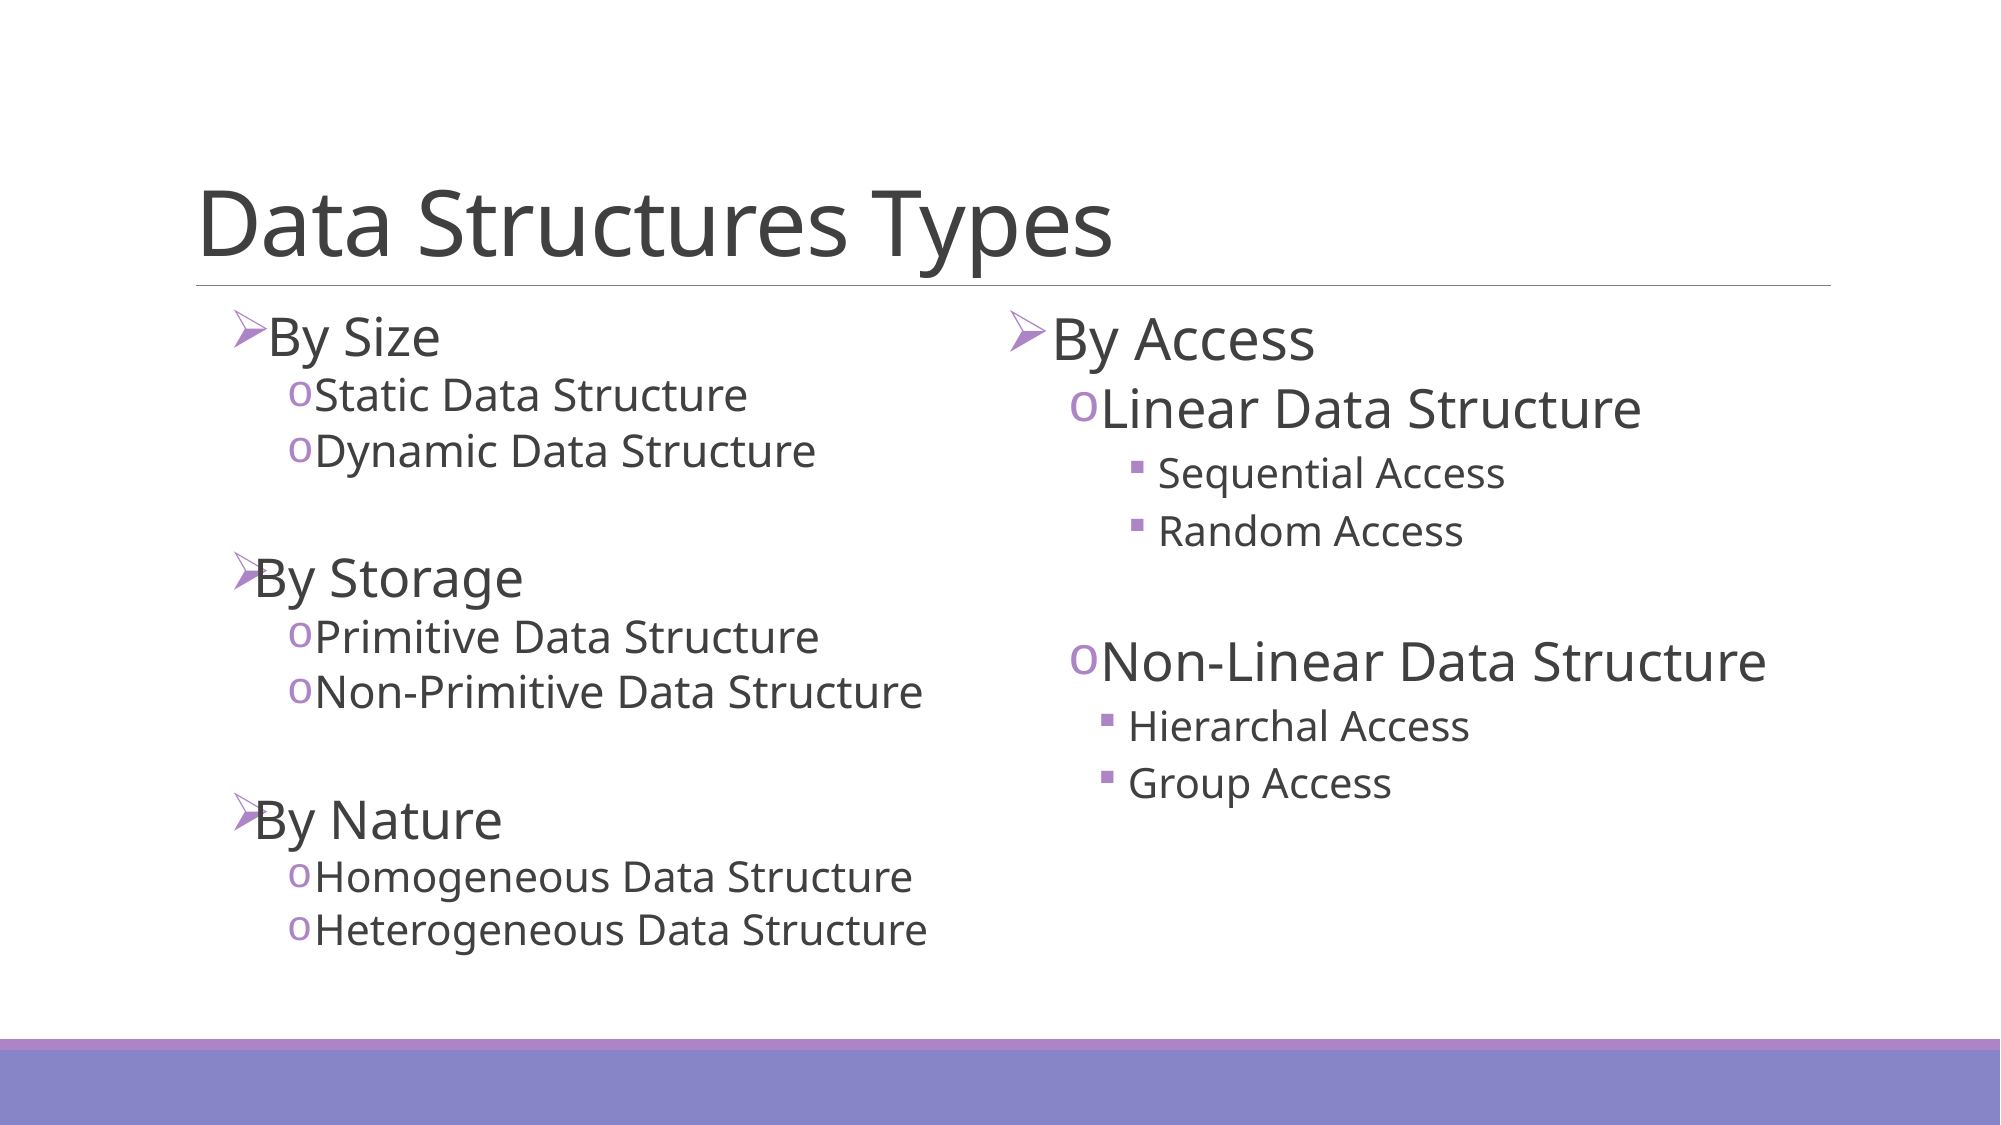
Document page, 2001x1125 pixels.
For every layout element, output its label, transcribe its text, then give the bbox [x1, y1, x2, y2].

title Data Structures Types [180, 44, 1830, 283]
text_box By Access Linear Data Structure Sequential Access Random Access Non-Linear Data Structure Hierarchal Access Group Access [1005, 302, 1812, 1031]
list By Size Static Data Structure Dynamic Data Structure By Storage Primitive Data Structure Non-Primitive Data Structure By Nature Homogeneous Data Structure Heterogeneous Data Structure [229, 302, 989, 978]
